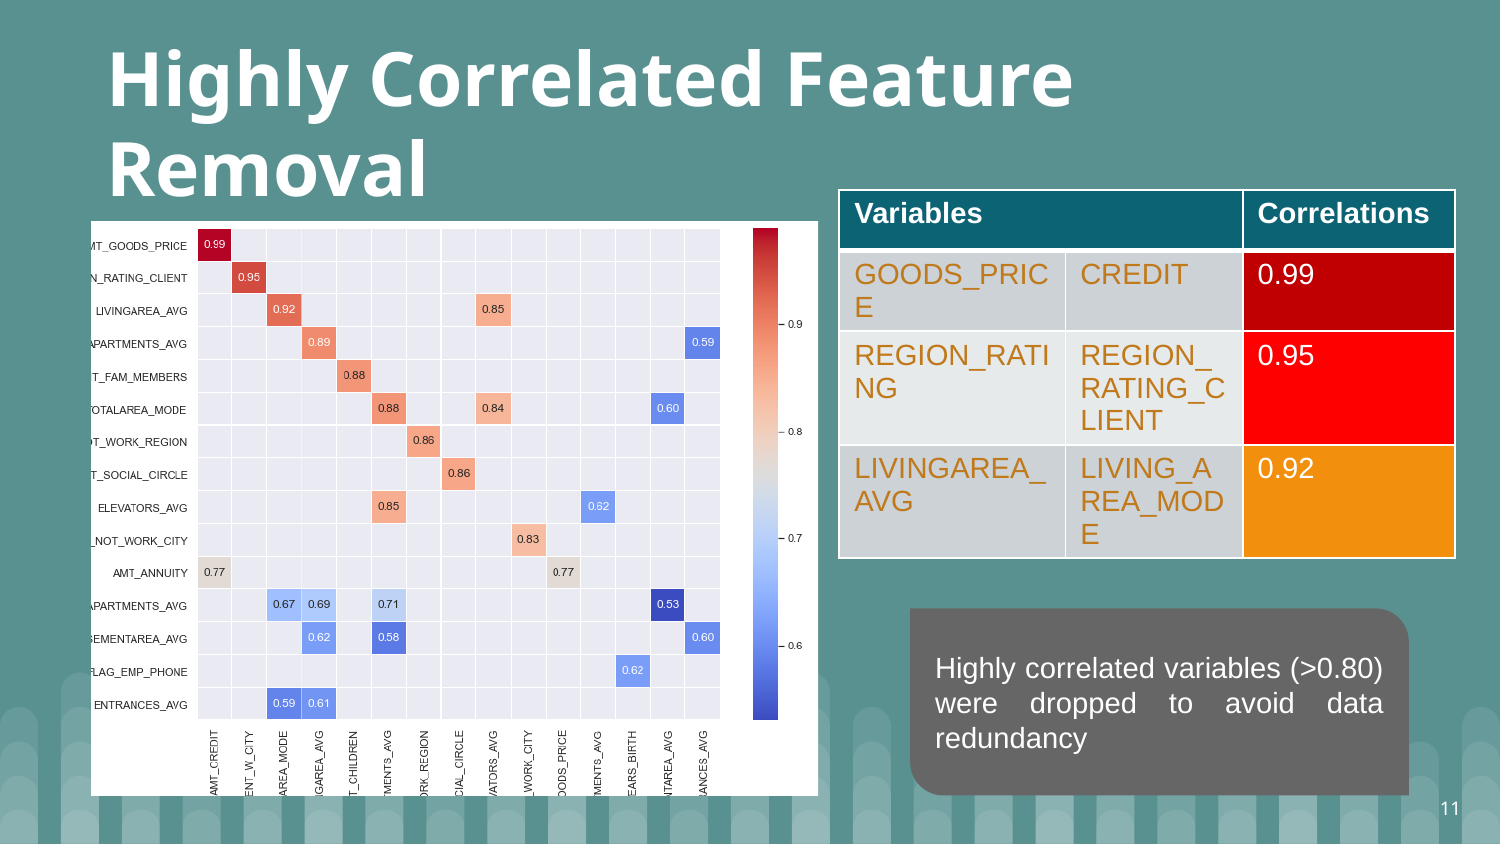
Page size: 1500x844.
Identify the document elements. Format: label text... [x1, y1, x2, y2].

table_cell 0.95 [1244, 332, 1454, 444]
table_cell CREDIT [1066, 253, 1242, 330]
table_cell GOODS_PRICE [840, 253, 1065, 330]
table_header Variables [840, 191, 1242, 248]
table_cell 0.99 [1244, 253, 1454, 330]
table_cell LIVING_AREA_MODE [1066, 446, 1242, 557]
table_cell 0.92 [1244, 446, 1454, 557]
slide_number 11 [1386, 777, 1477, 842]
picture [90, 221, 819, 796]
text_box Highly Correlated Feature Removal [91, 15, 1245, 227]
table_cell LIVINGAREA_AVG [840, 446, 1065, 557]
text_box Highly correlated variables (>0.80) were dropped to avoid data redundancy [910, 608, 1409, 796]
table_cell REGION_RATING [840, 332, 1065, 444]
table_cell REGION_RATING_CLIENT [1066, 332, 1242, 444]
table_header Correlations [1244, 191, 1454, 248]
